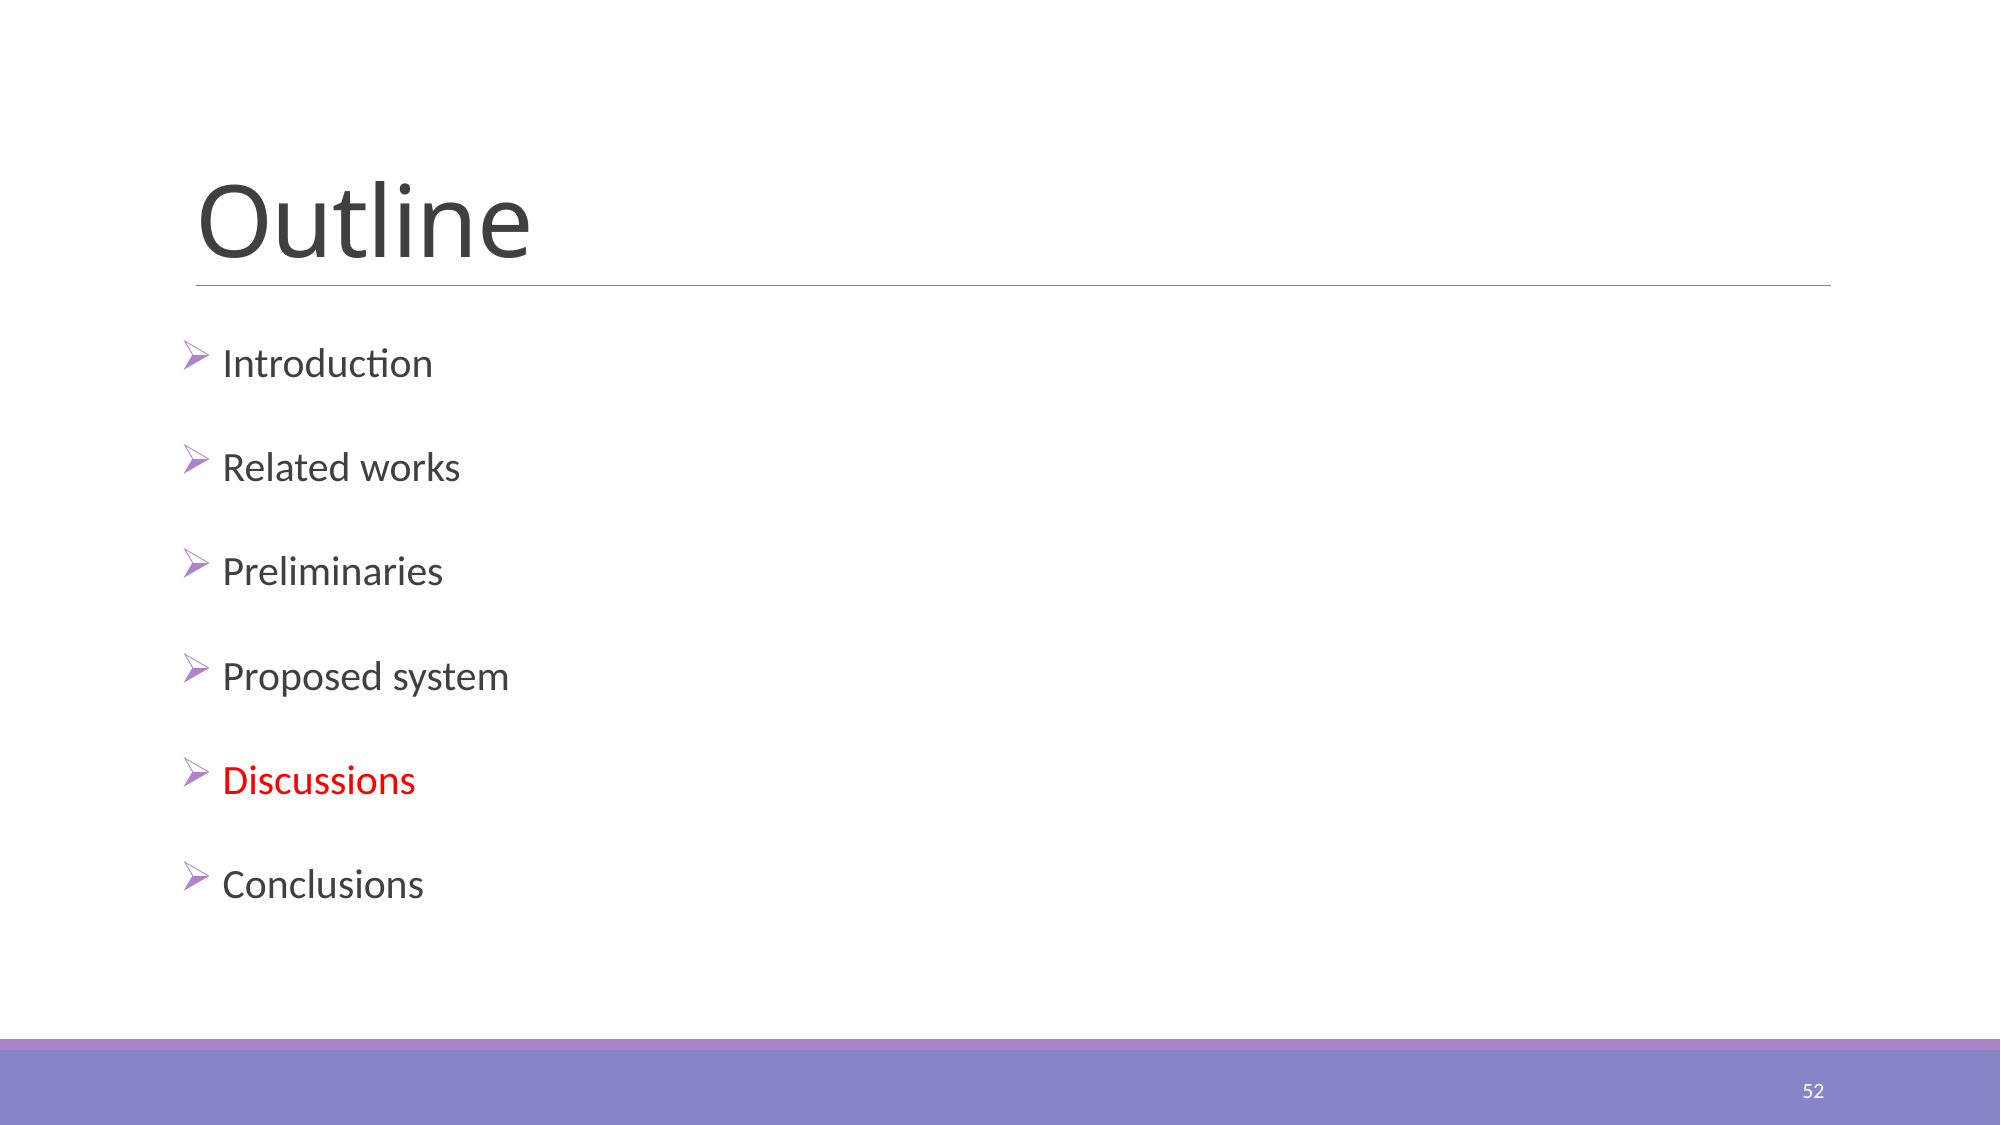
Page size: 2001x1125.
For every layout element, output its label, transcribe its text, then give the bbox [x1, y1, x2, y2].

slide_number 52 [1624, 1059, 1840, 1120]
list Introduction Related works Preliminaries Proposed system Discussions Conclusions [180, 302, 1830, 963]
title Outline [180, 47, 1830, 285]
